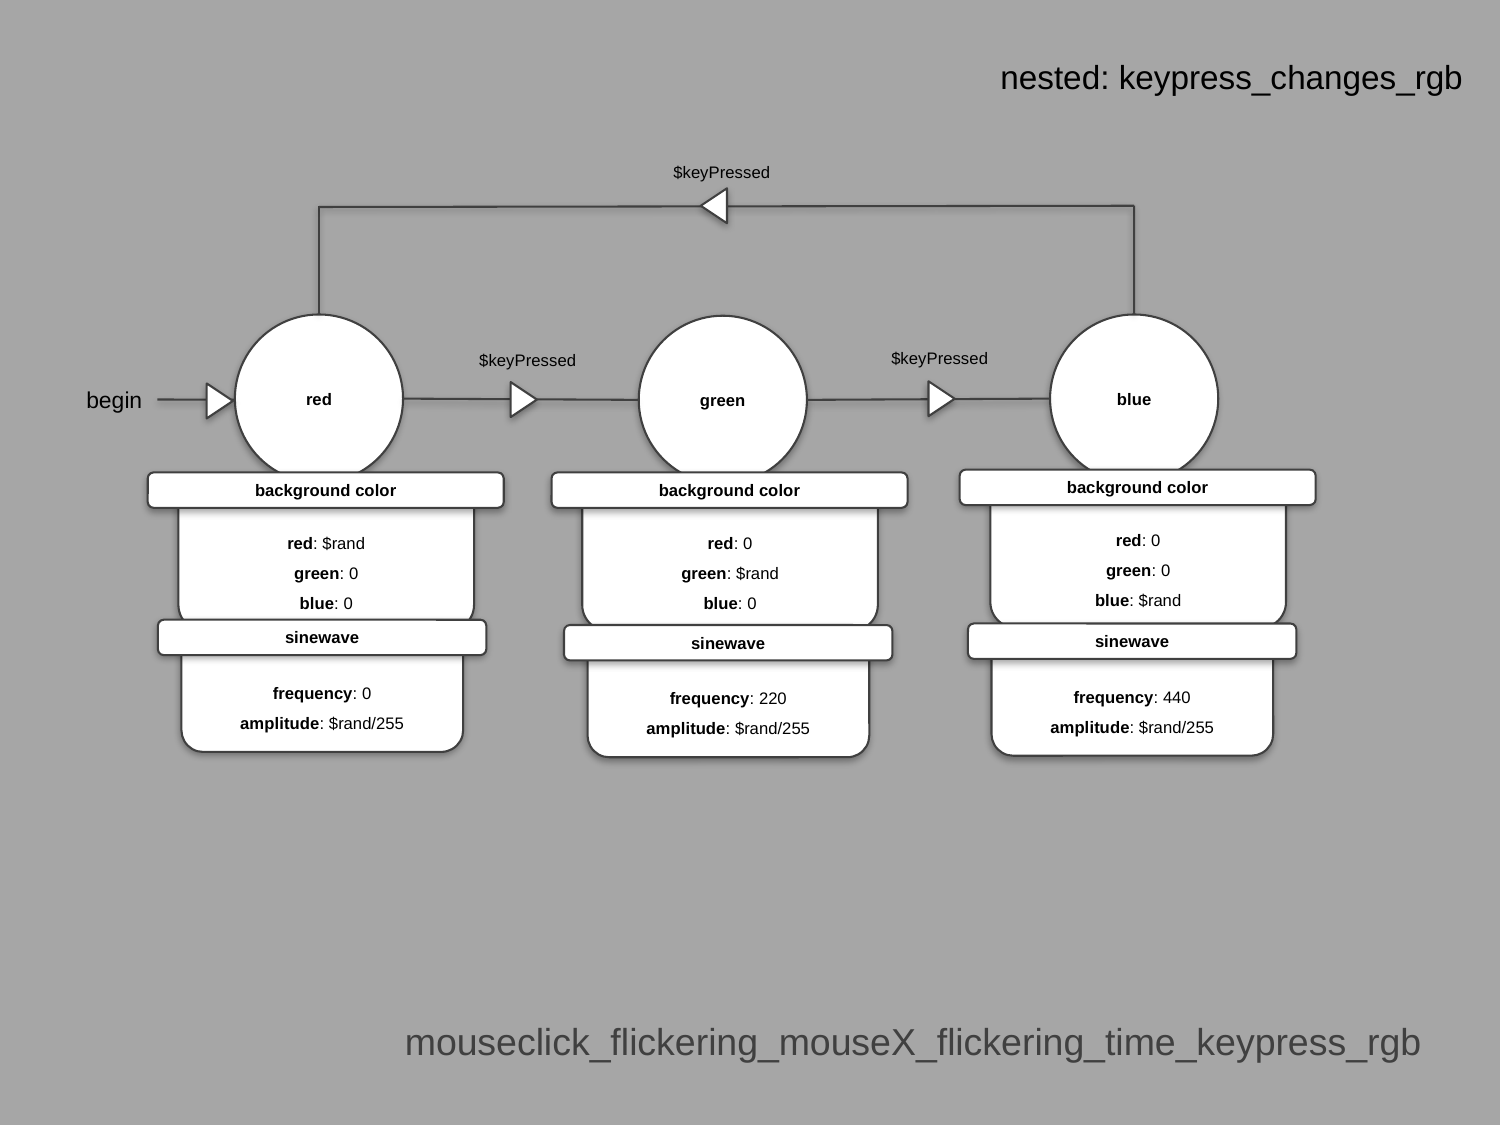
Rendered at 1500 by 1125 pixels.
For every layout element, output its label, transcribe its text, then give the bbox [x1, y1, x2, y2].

text_box [701, 190, 728, 204]
text_box [927, 408, 943, 417]
text_box background color [550, 471, 909, 509]
text_box $keyPressed [624, 144, 819, 190]
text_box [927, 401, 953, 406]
text_box red [236, 313, 404, 470]
text_box $keyPressed [430, 332, 625, 378]
text_box [927, 380, 954, 397]
text_box [993, 744, 1272, 757]
text_box nested: keypress_changes_rgb [470, 29, 1478, 104]
text_box sinewave [563, 624, 894, 662]
text_box green [638, 314, 808, 470]
text_box blue [1049, 313, 1220, 468]
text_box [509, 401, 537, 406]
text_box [70, 378, 236, 422]
text_box background color [146, 471, 505, 509]
text_box background color [958, 468, 1317, 506]
text_box [509, 381, 535, 397]
text_box [589, 746, 868, 759]
text_box [713, 215, 728, 224]
text_box red: 0 green: $rand blue: 0 [582, 515, 878, 620]
text_box [509, 408, 526, 418]
text_box $keyPressed [842, 330, 1037, 376]
text_box frequency: 440 amplitude: $rand/255 [980, 669, 1284, 744]
text_box sinewave [157, 618, 488, 656]
text_box red: 0 green: 0 blue: $rand [990, 512, 1286, 618]
text_box sinewave [967, 622, 1298, 660]
text_box red: $rand green: 0 blue: 0 [178, 515, 474, 618]
text_box mouseclick_flickering_mouseX_flickering_time_keypress_rgb [294, 988, 1436, 1071]
text_box [183, 741, 462, 753]
text_box frequency: 0 amplitude: $rand/255 [170, 665, 474, 741]
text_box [702, 208, 728, 213]
text_box frequency: 220 amplitude: $rand/255 [576, 670, 881, 746]
